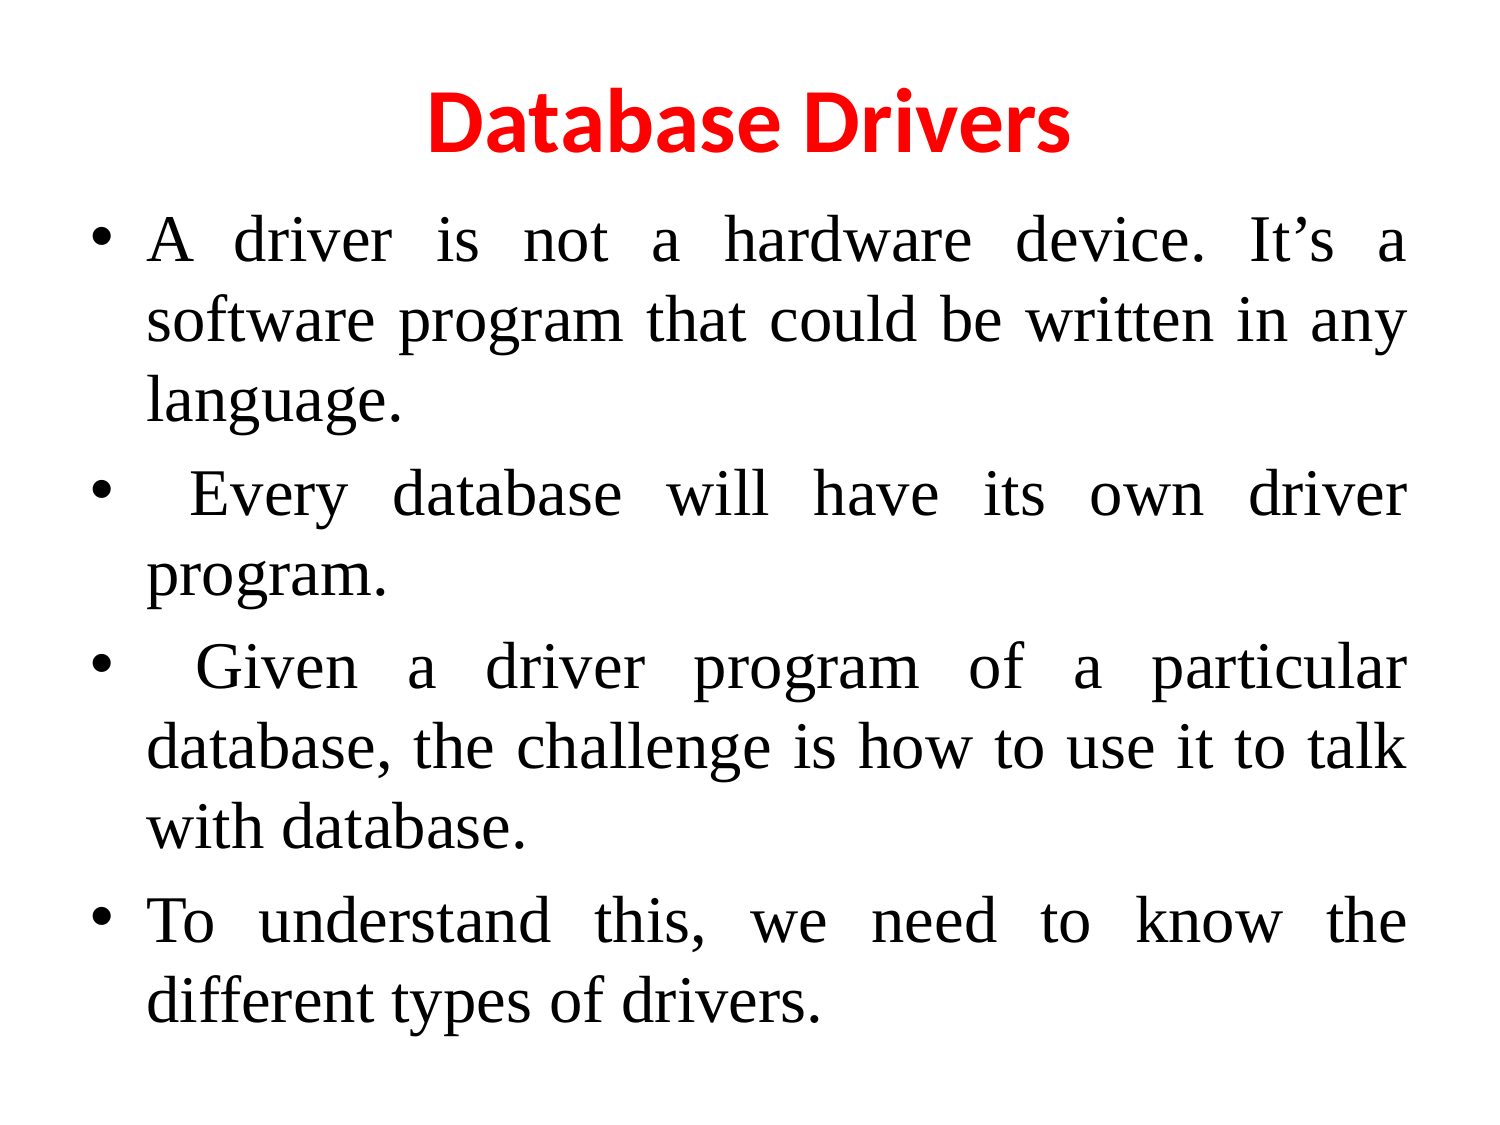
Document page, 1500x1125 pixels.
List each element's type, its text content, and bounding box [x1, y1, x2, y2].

title Database Drivers [75, 45, 1425, 187]
list A driver is not a hardware device. It’s a software program that could be written in any language. Every database will have its own driver program. Given a driver program of a particular database, the challenge is how to use it to talk with database. To understand this, we need to know the different types of drivers. [75, 187, 1425, 1075]
